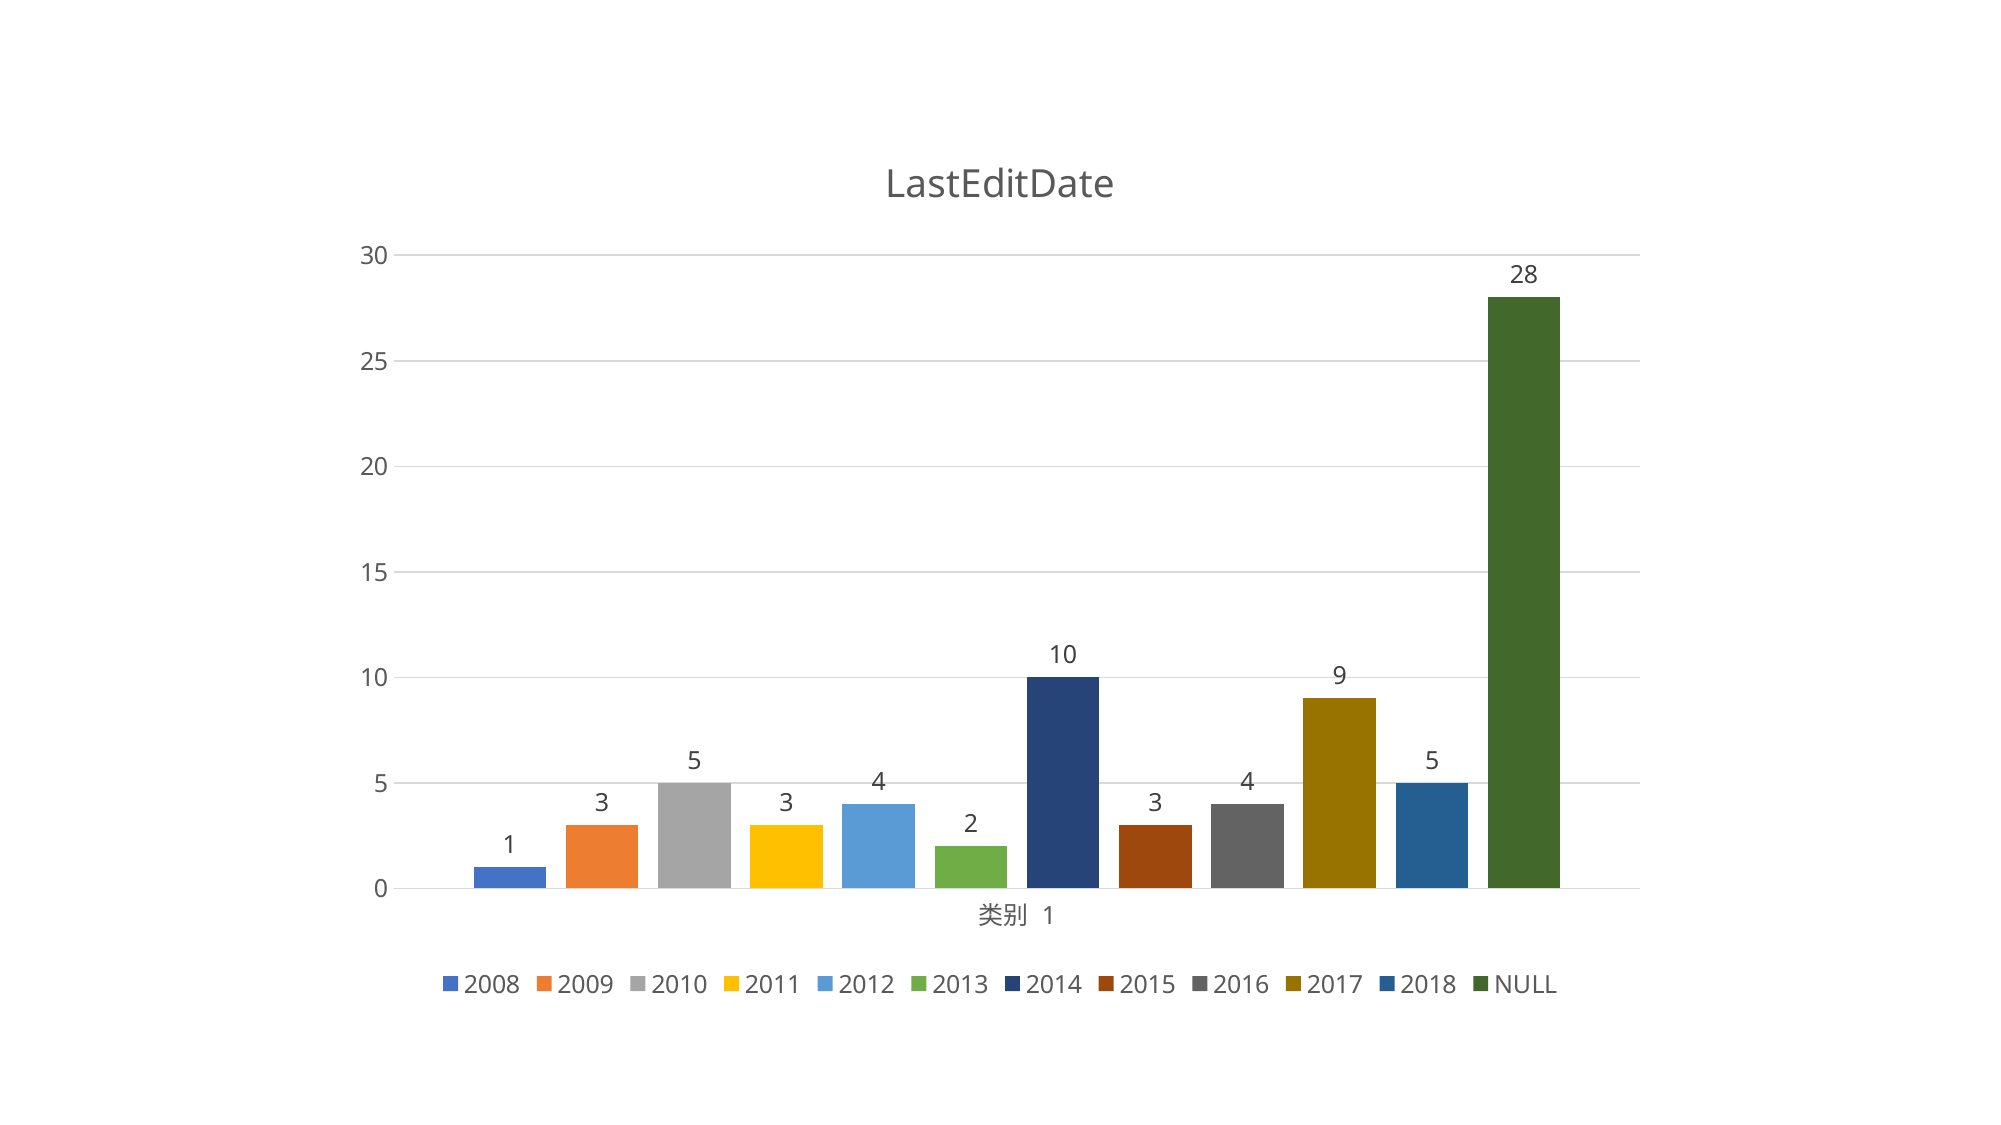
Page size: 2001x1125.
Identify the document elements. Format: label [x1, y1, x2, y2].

chart [333, 117, 1667, 1007]
